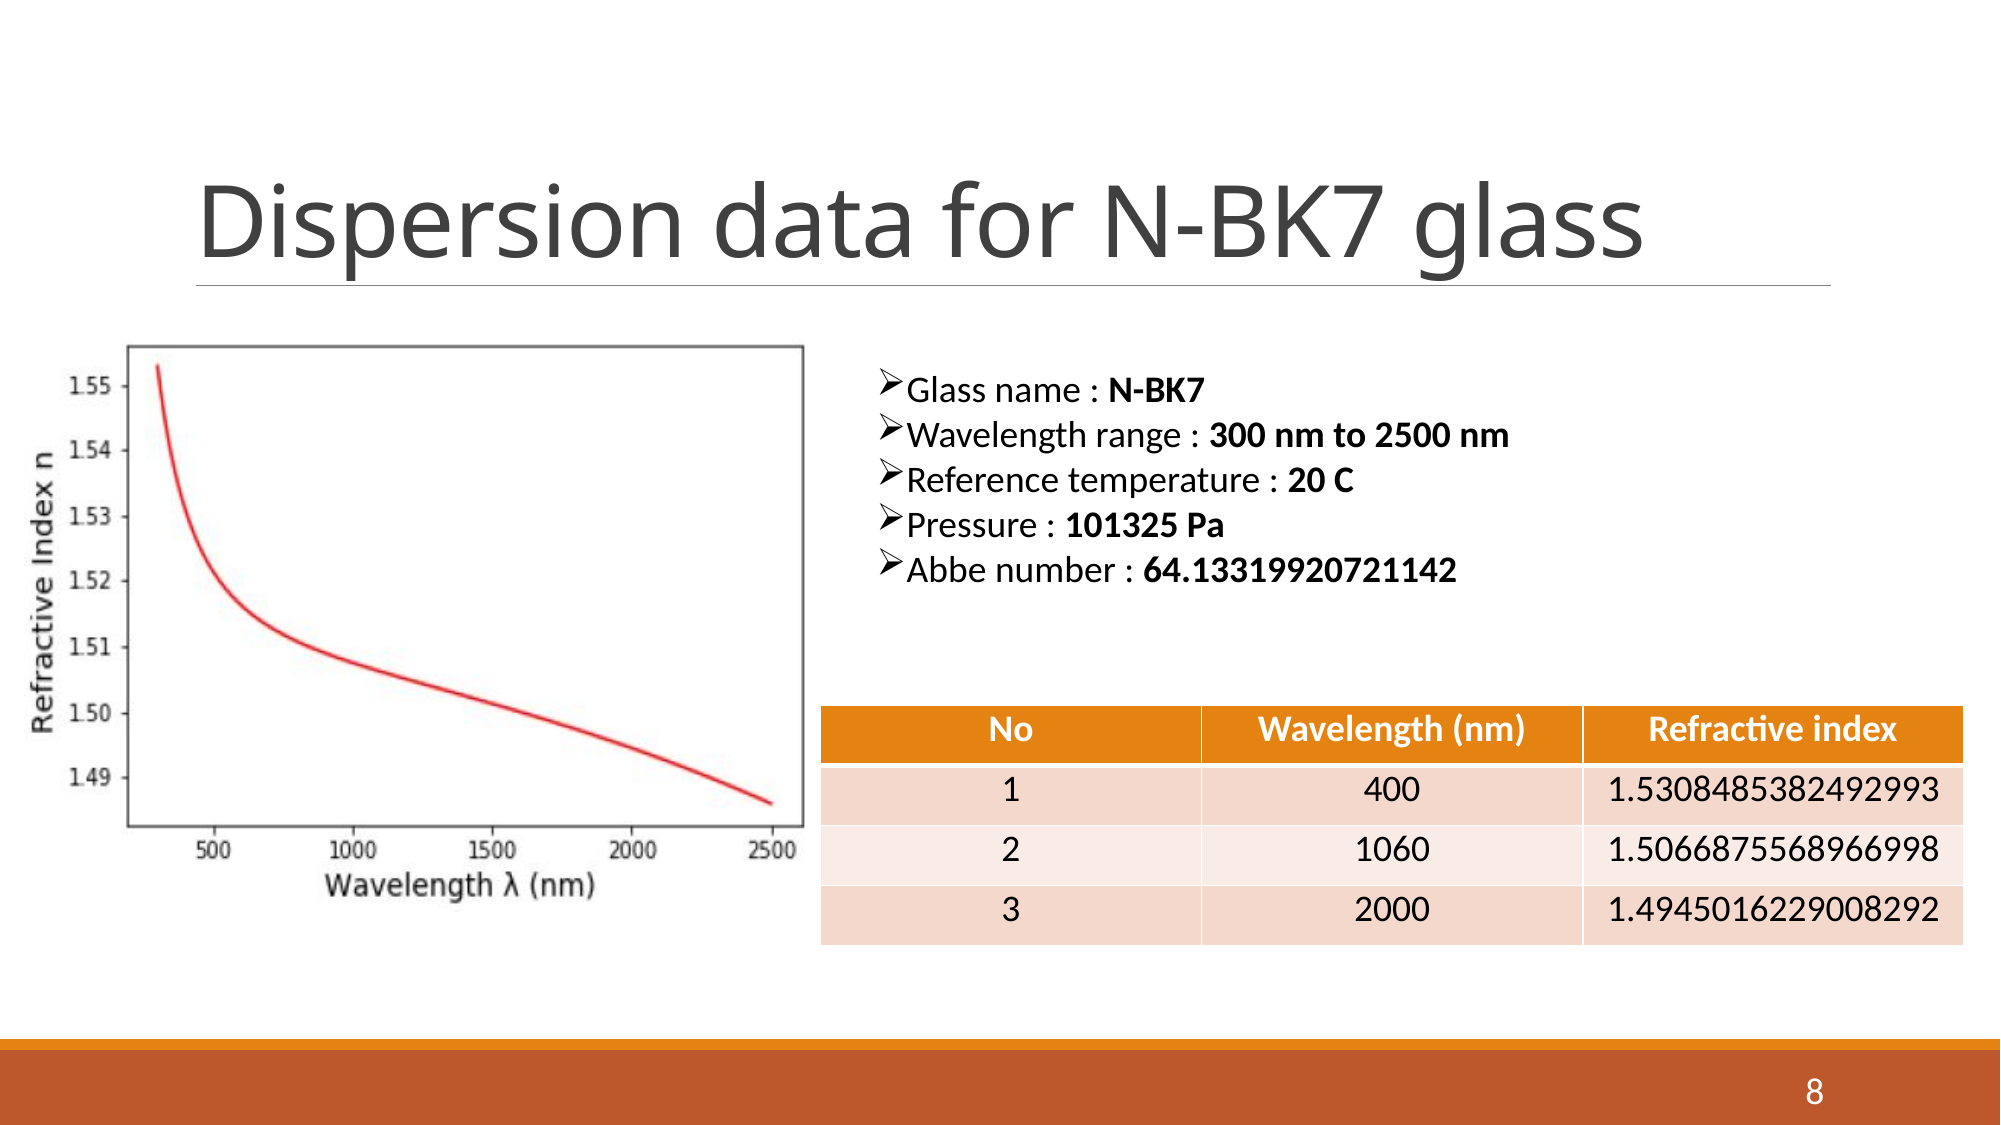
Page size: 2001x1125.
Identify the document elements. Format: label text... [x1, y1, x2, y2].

table_cell 1.5308485382492993 [1584, 768, 1963, 825]
table_header No [839, 706, 1201, 763]
title Dispersion data for N-BK7 glass [180, 47, 1830, 285]
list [0, 300, 833, 912]
table_cell 1 [839, 768, 1201, 825]
table_cell 2 [839, 826, 1201, 885]
text_box Glass name : N-BK7 Wavelength range : 300 nm to 2500 nm Reference temperature : 20 C Pressure : 101325 Pa Abbe number : 64.13319920721142 [861, 357, 1728, 597]
table_header Wavelength (nm) [1202, 706, 1582, 763]
table_header Refractive index [1584, 706, 1963, 763]
slide_number 8 [1624, 1059, 1840, 1120]
table_cell 1.4945016229008292 [1584, 886, 1963, 945]
table_cell 1.5066875568966998 [1584, 826, 1963, 885]
table_cell 400 [1202, 768, 1582, 825]
table_cell 3 [821, 886, 1201, 945]
table_cell 1060 [1202, 826, 1582, 885]
table_cell 2000 [1202, 886, 1582, 945]
